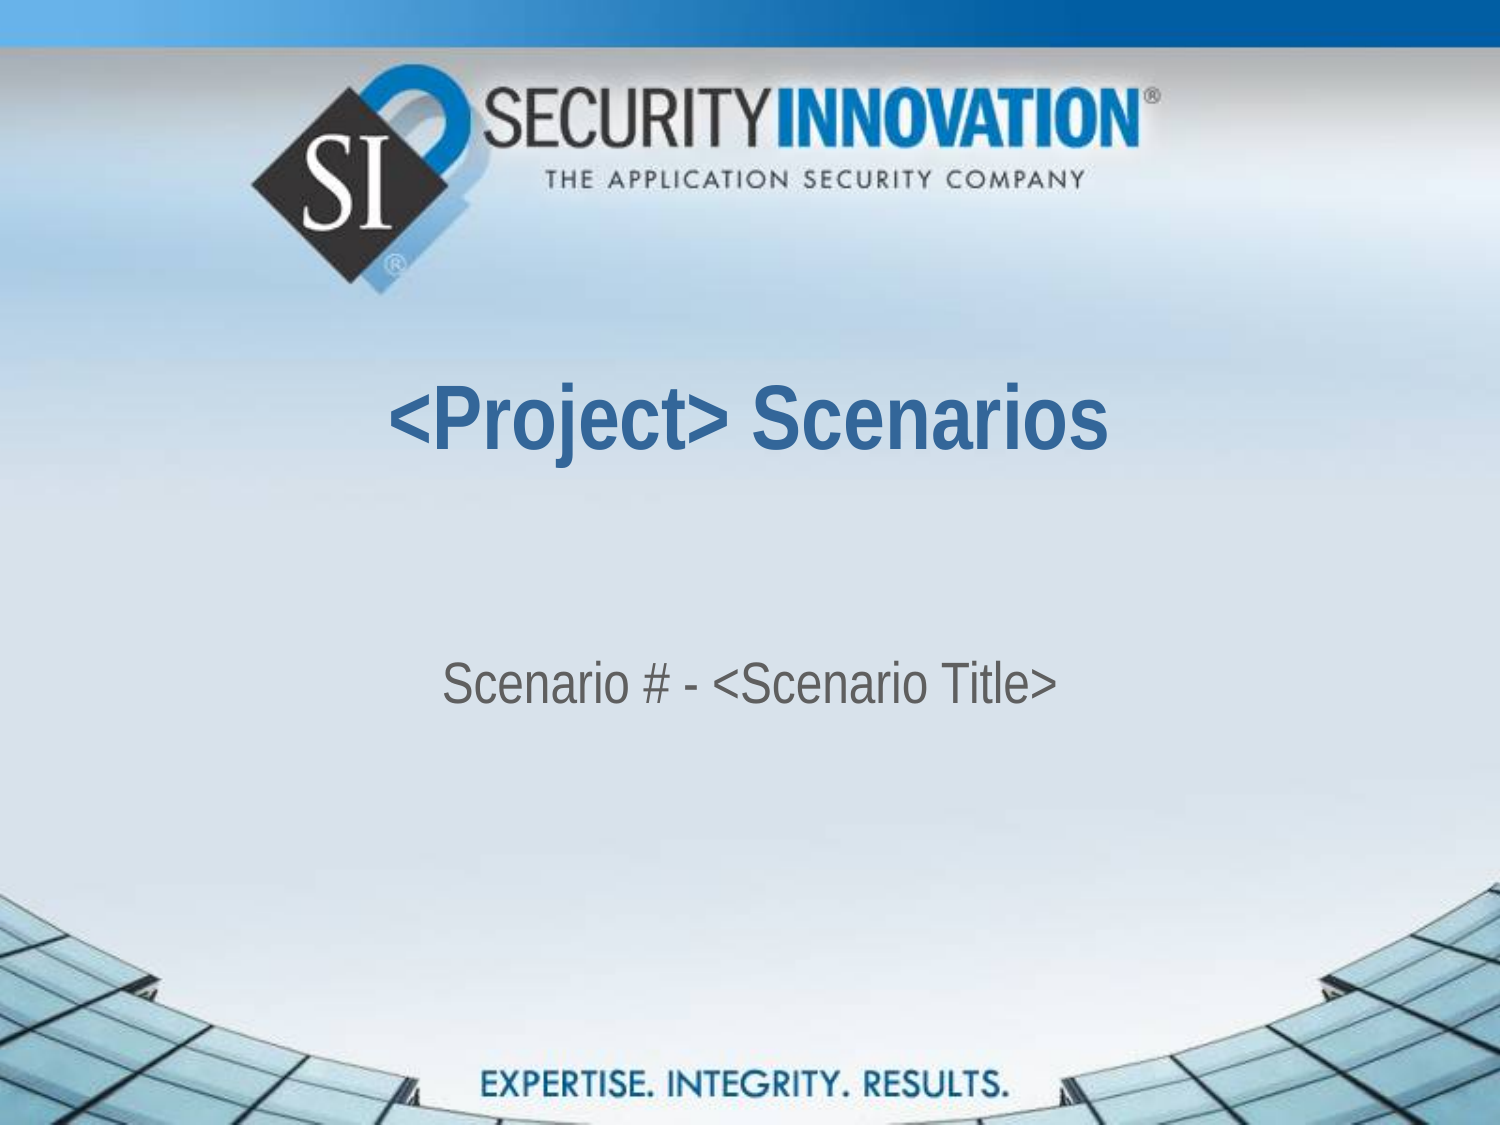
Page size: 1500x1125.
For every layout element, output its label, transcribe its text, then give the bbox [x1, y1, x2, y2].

title <Project> Scenarios [112, 349, 1388, 476]
picture [0, 0, 1500, 1125]
subtitle Scenario # - <Scenario Title> [224, 637, 1276, 926]
